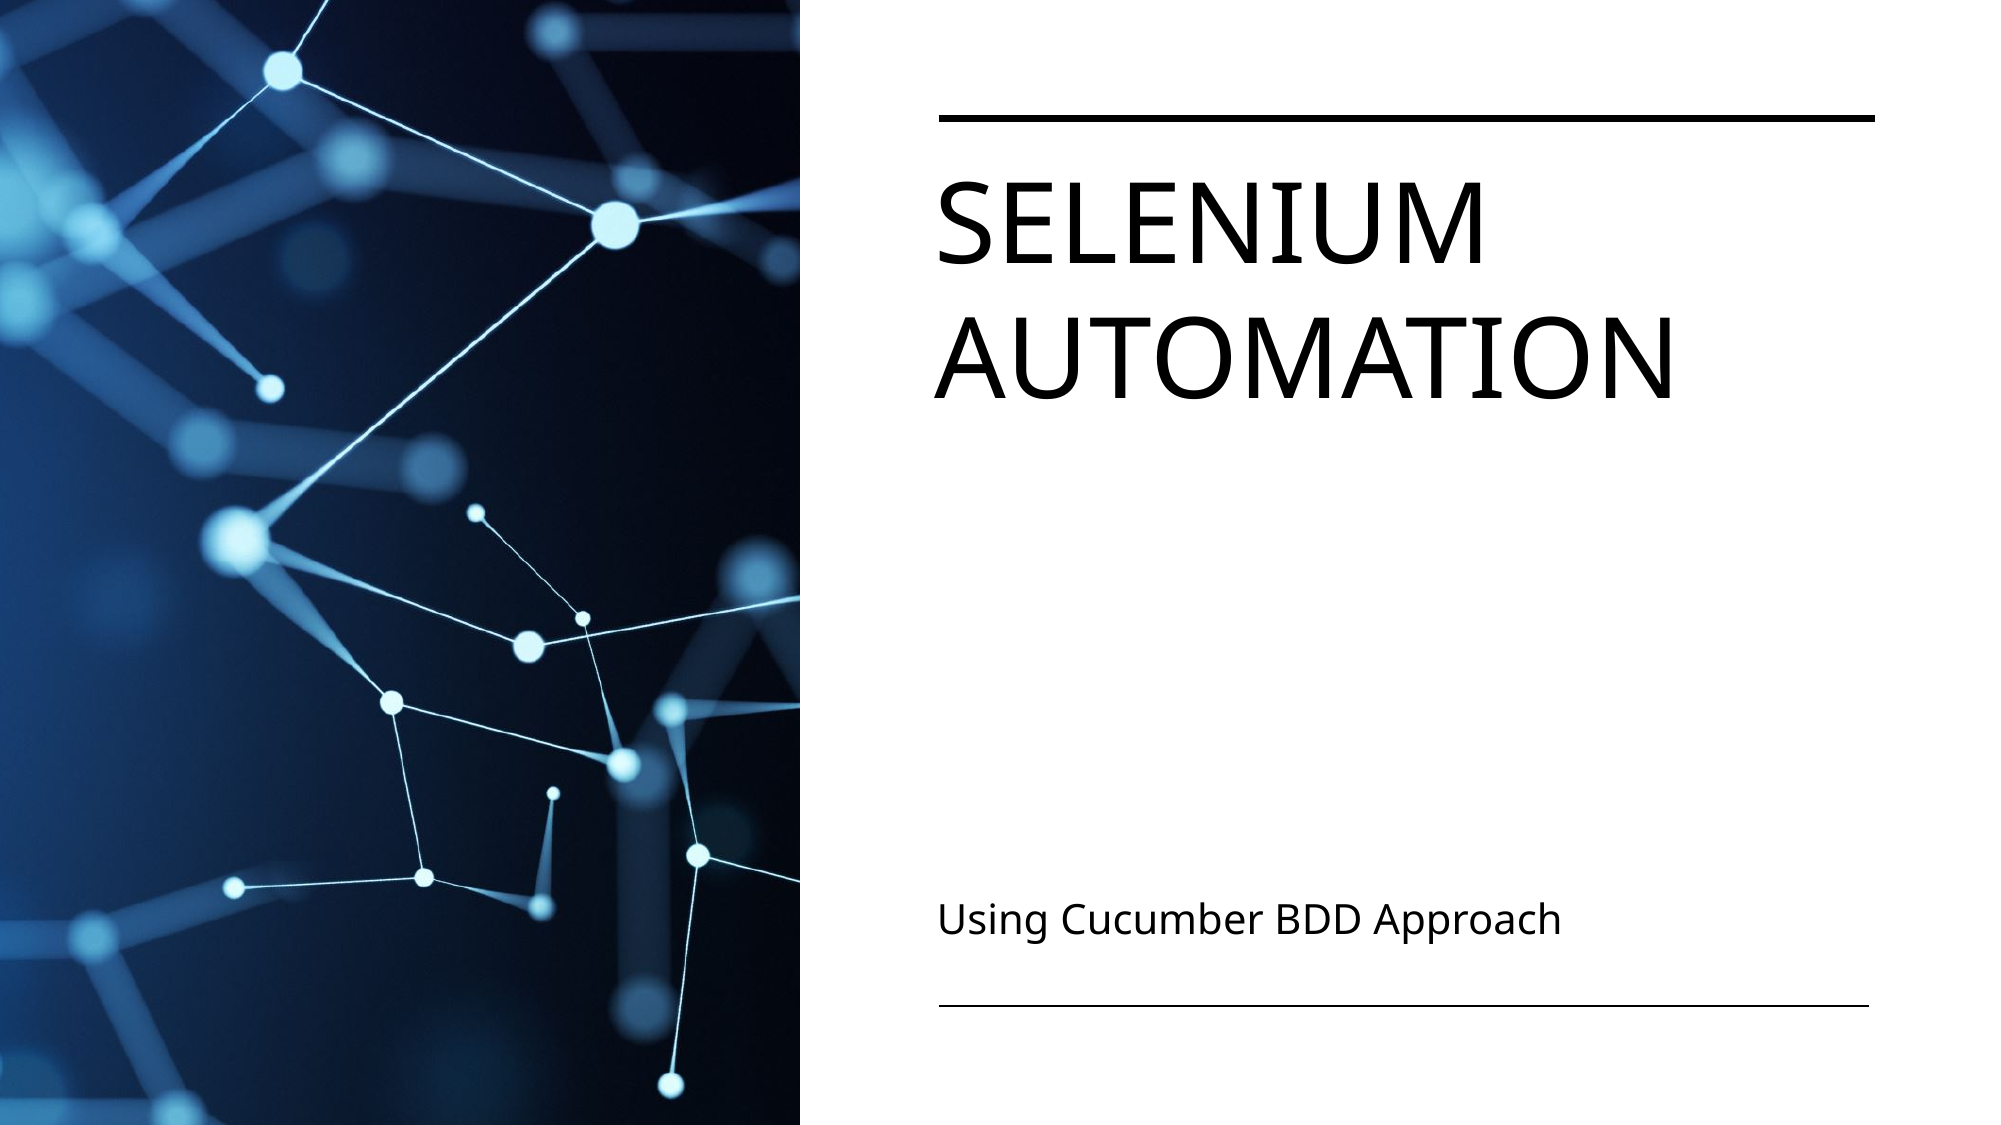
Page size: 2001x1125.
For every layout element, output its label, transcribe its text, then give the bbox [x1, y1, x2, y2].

subtitle Using Cucumber BDD Approach [921, 785, 1795, 950]
picture [0, 0, 800, 1125]
text_box [800, 0, 2000, 1125]
title SELENIUM AUTOMATION [919, 143, 1875, 778]
